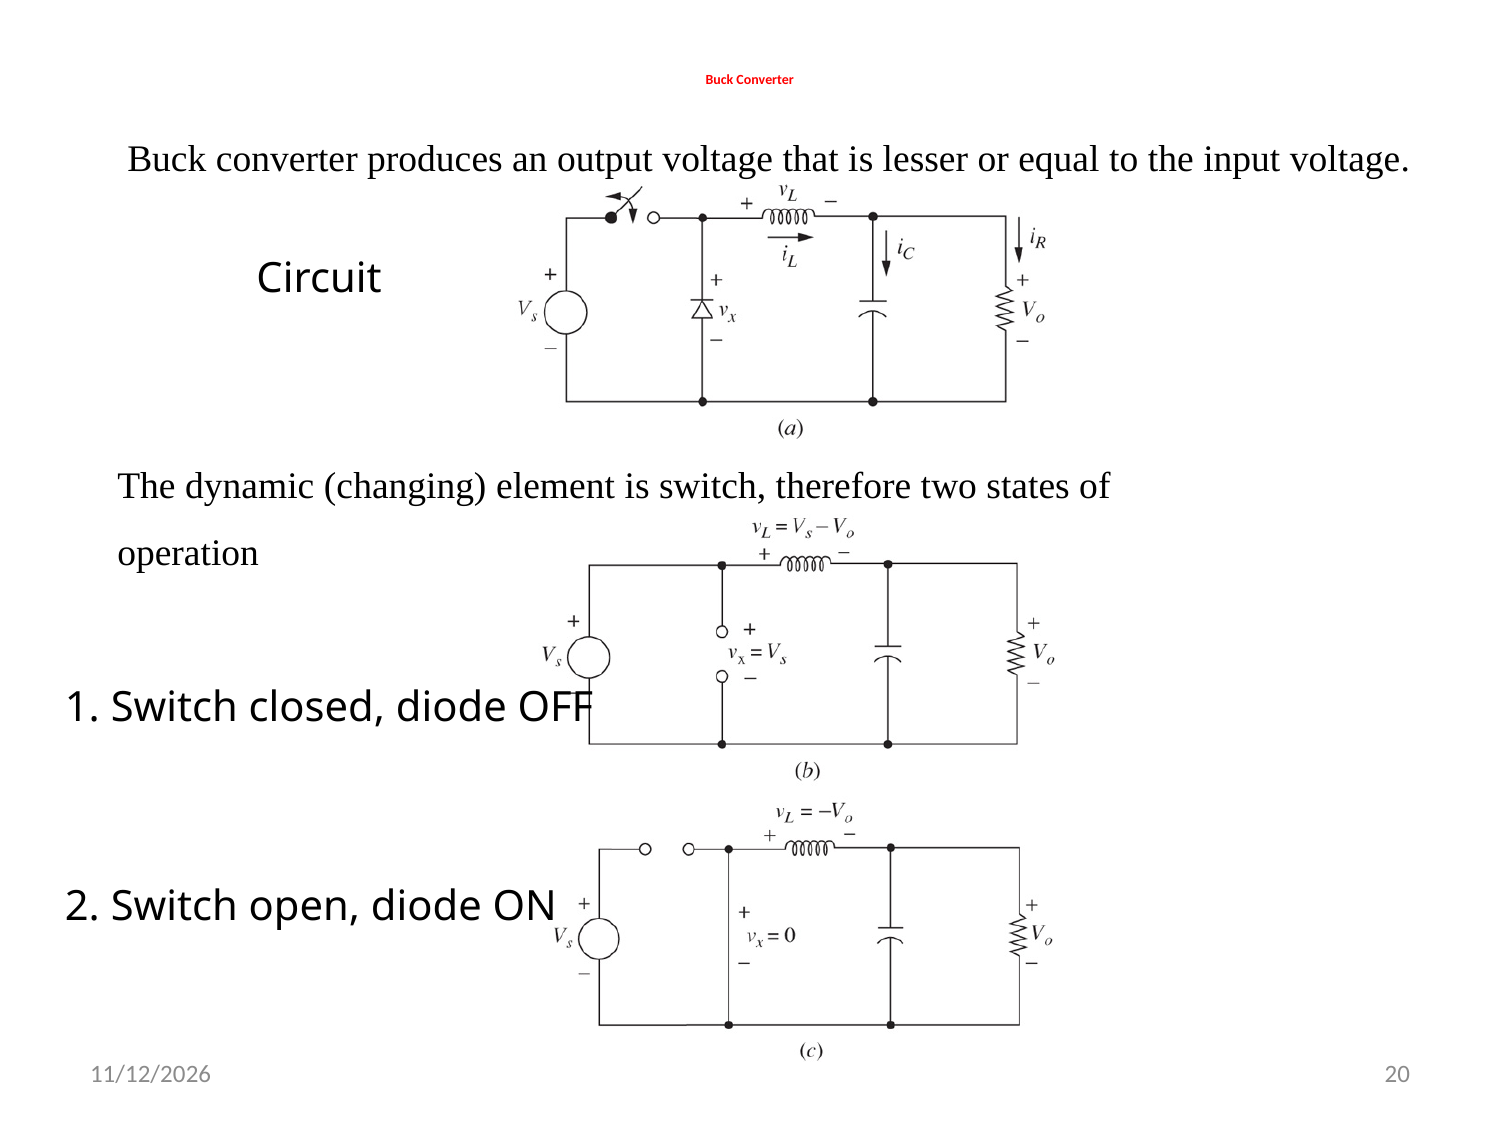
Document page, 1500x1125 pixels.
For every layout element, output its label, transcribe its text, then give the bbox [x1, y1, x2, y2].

text_box 2. Switch open, diode ON [49, 870, 494, 936]
title Buck Converter [75, 45, 1425, 113]
picture [487, 504, 1113, 1063]
text_box The dynamic (changing) element is switch, therefore two states of operation [102, 430, 1278, 581]
text_box 1. Switch closed, diode OFF [50, 672, 482, 737]
text_box Circuit [241, 243, 457, 308]
text_box Buck converter produces an output voltage that is lesser or equal to the input voltage. [112, 104, 1475, 187]
picture [462, 174, 1105, 443]
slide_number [75, 1042, 425, 1103]
slide_number 20 [1074, 1042, 1425, 1103]
